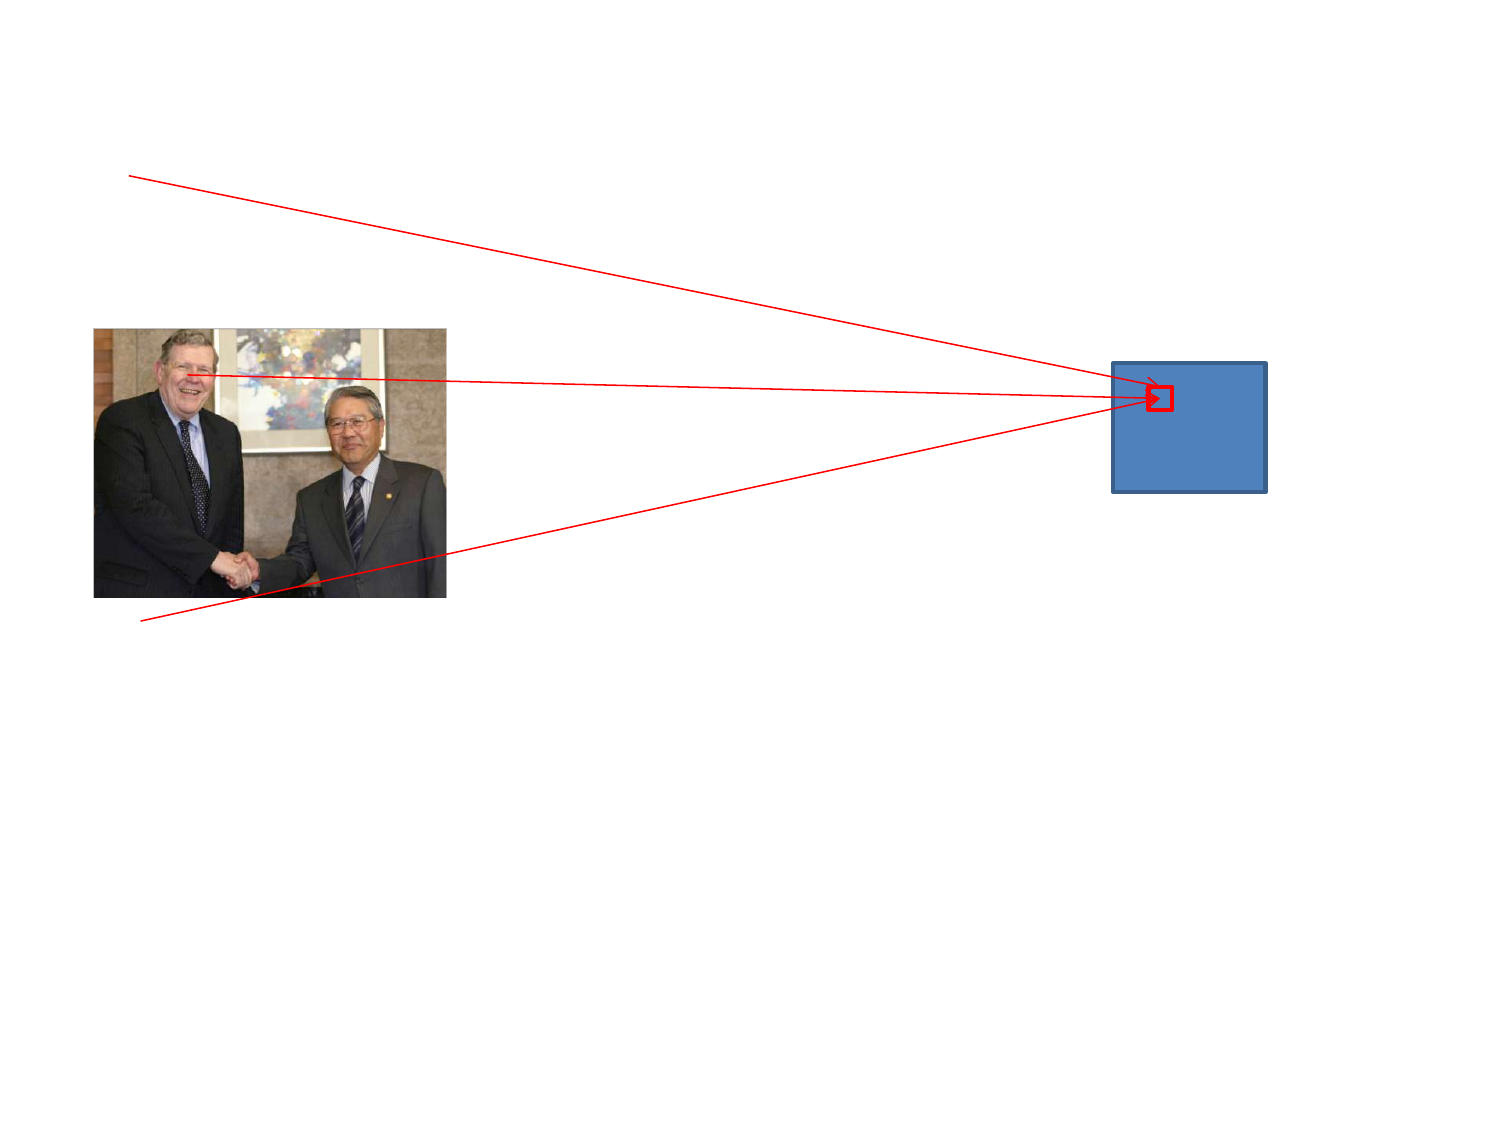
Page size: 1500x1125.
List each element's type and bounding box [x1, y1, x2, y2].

text_box [1165, 385, 1174, 412]
text_box [128, 175, 1161, 387]
text_box [187, 374, 1161, 399]
text_box [1165, 361, 1268, 494]
text_box [140, 398, 1161, 622]
picture [93, 327, 187, 598]
